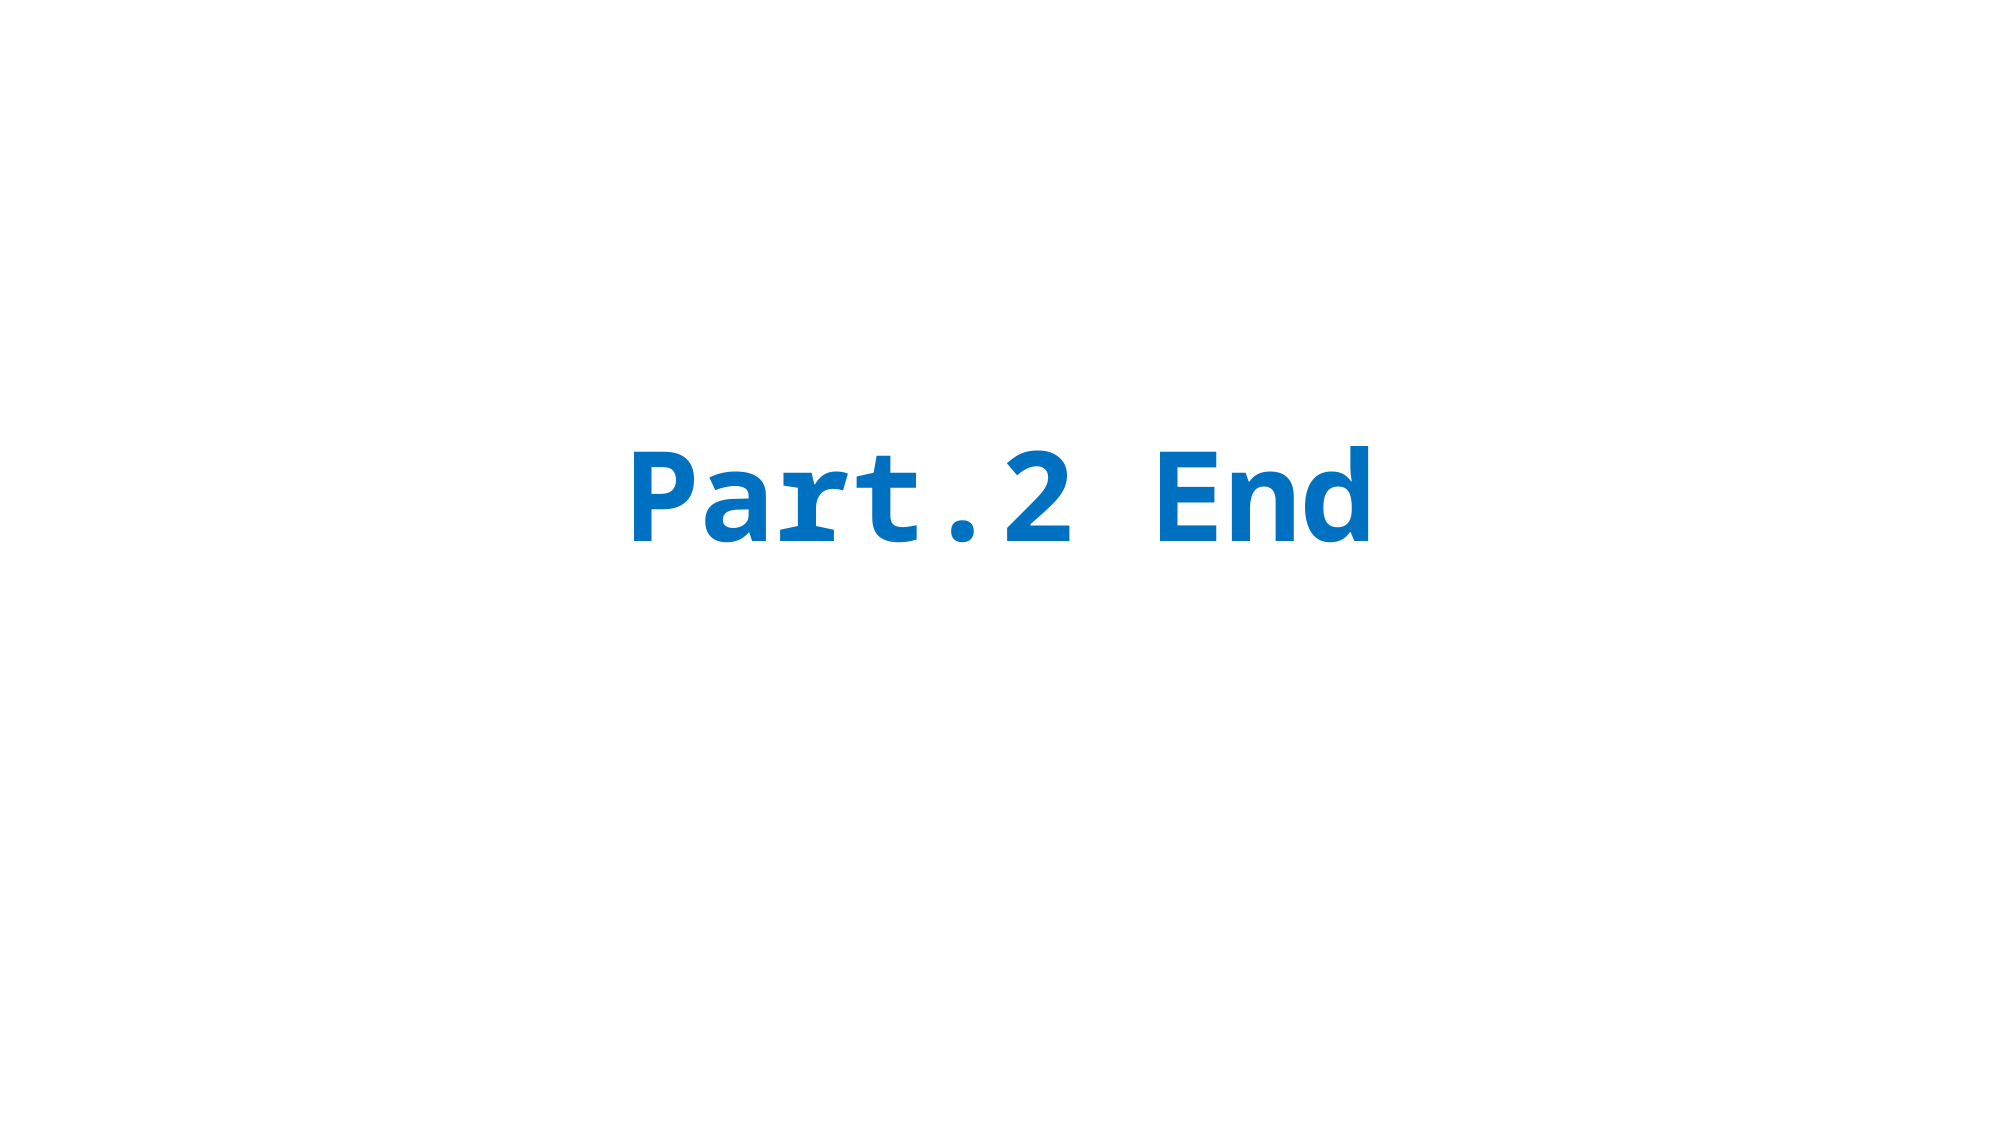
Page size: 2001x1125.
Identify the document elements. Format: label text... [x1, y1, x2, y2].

title Part.2 End [249, 184, 1750, 576]
